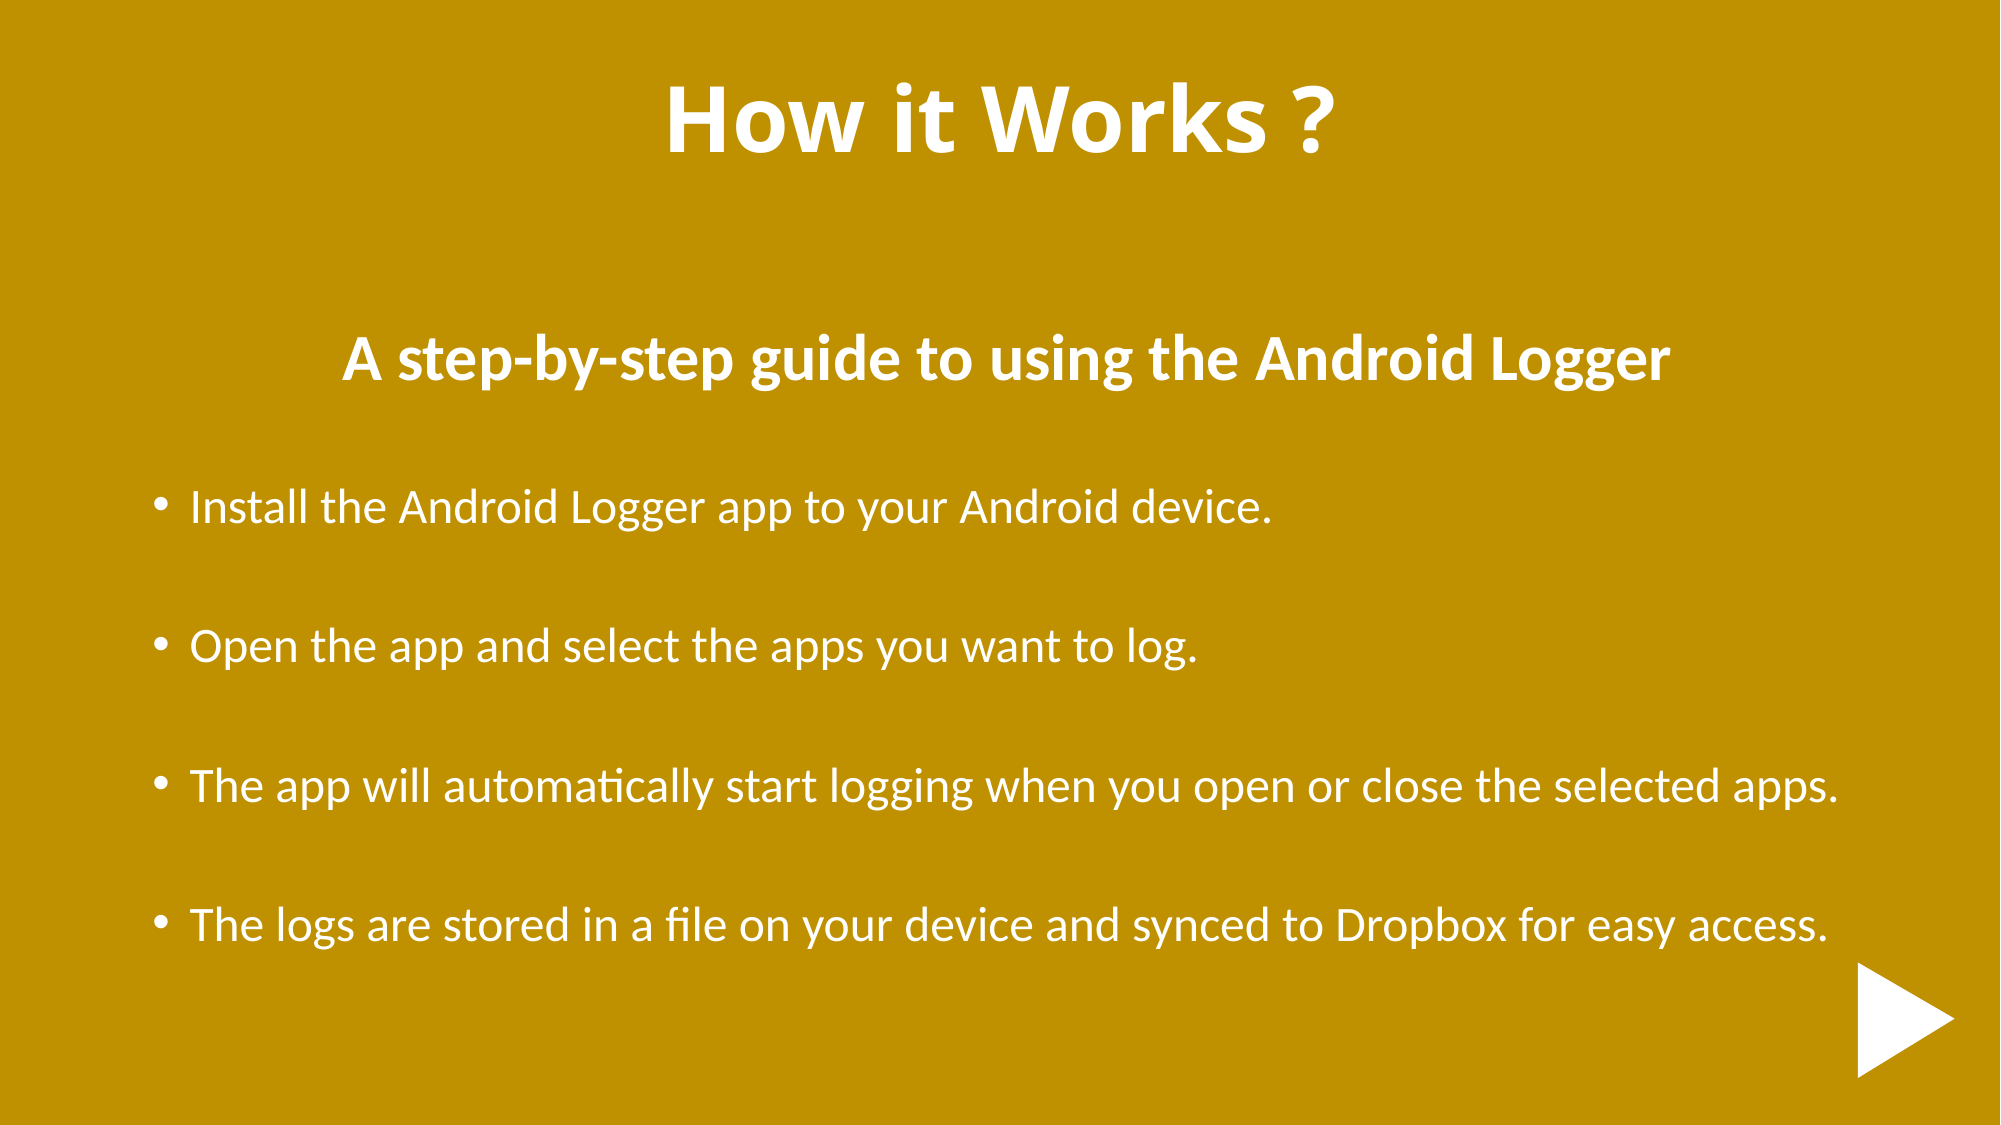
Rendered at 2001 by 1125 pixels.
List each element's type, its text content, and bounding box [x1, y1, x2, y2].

text_box [1857, 962, 1955, 1079]
list A step-by-step guide to using the Android Logger Install the Android Logger app to your Android device. Open the app and select the apps you want to log. The app will automatically start logging when you open or close the selected apps. The logs are stored in a file on your device and synced to Dropbox for easy access. [137, 228, 1880, 963]
title How it Works ? [137, 25, 1863, 221]
